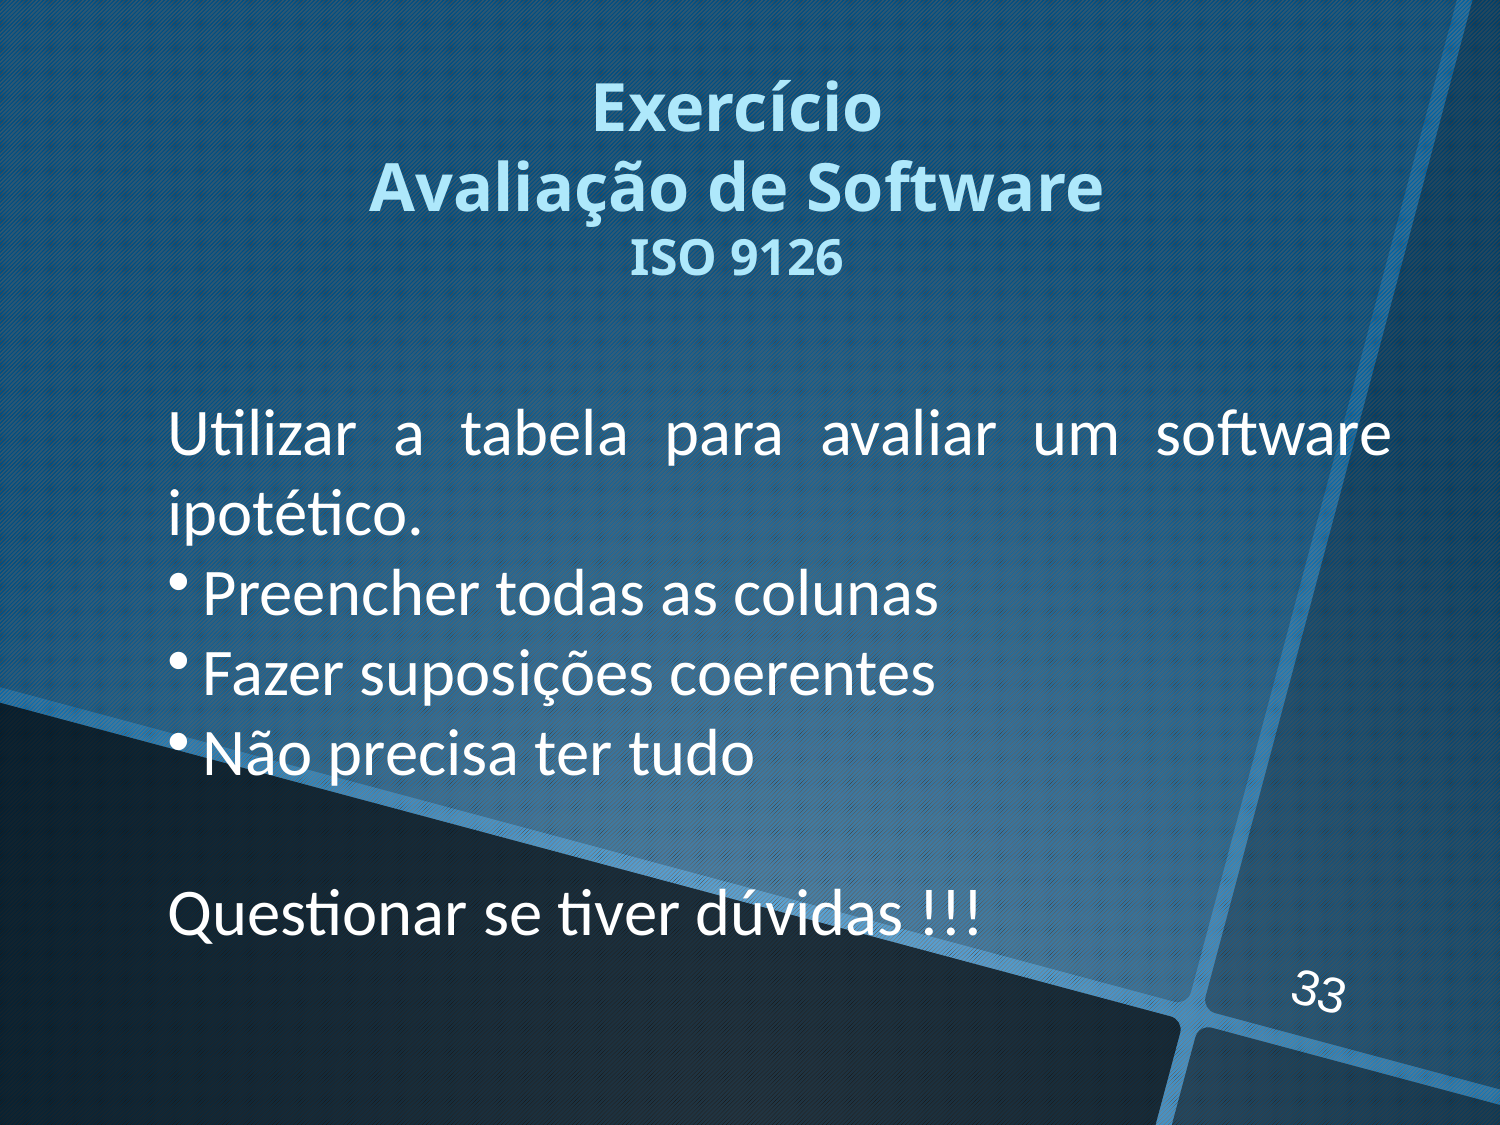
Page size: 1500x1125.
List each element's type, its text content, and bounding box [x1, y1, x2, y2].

slide_number 33 [1271, 949, 1400, 1038]
text_box Exercício Avaliação de Software ISO 9126 [62, 62, 1413, 288]
text_box Utilizar a tabela para avaliar um software ipotético. Preencher todas as colunas Fazer suposições coerentes Não precisa ter tudo Questionar se tiver dúvidas !!! [152, 381, 1409, 1038]
